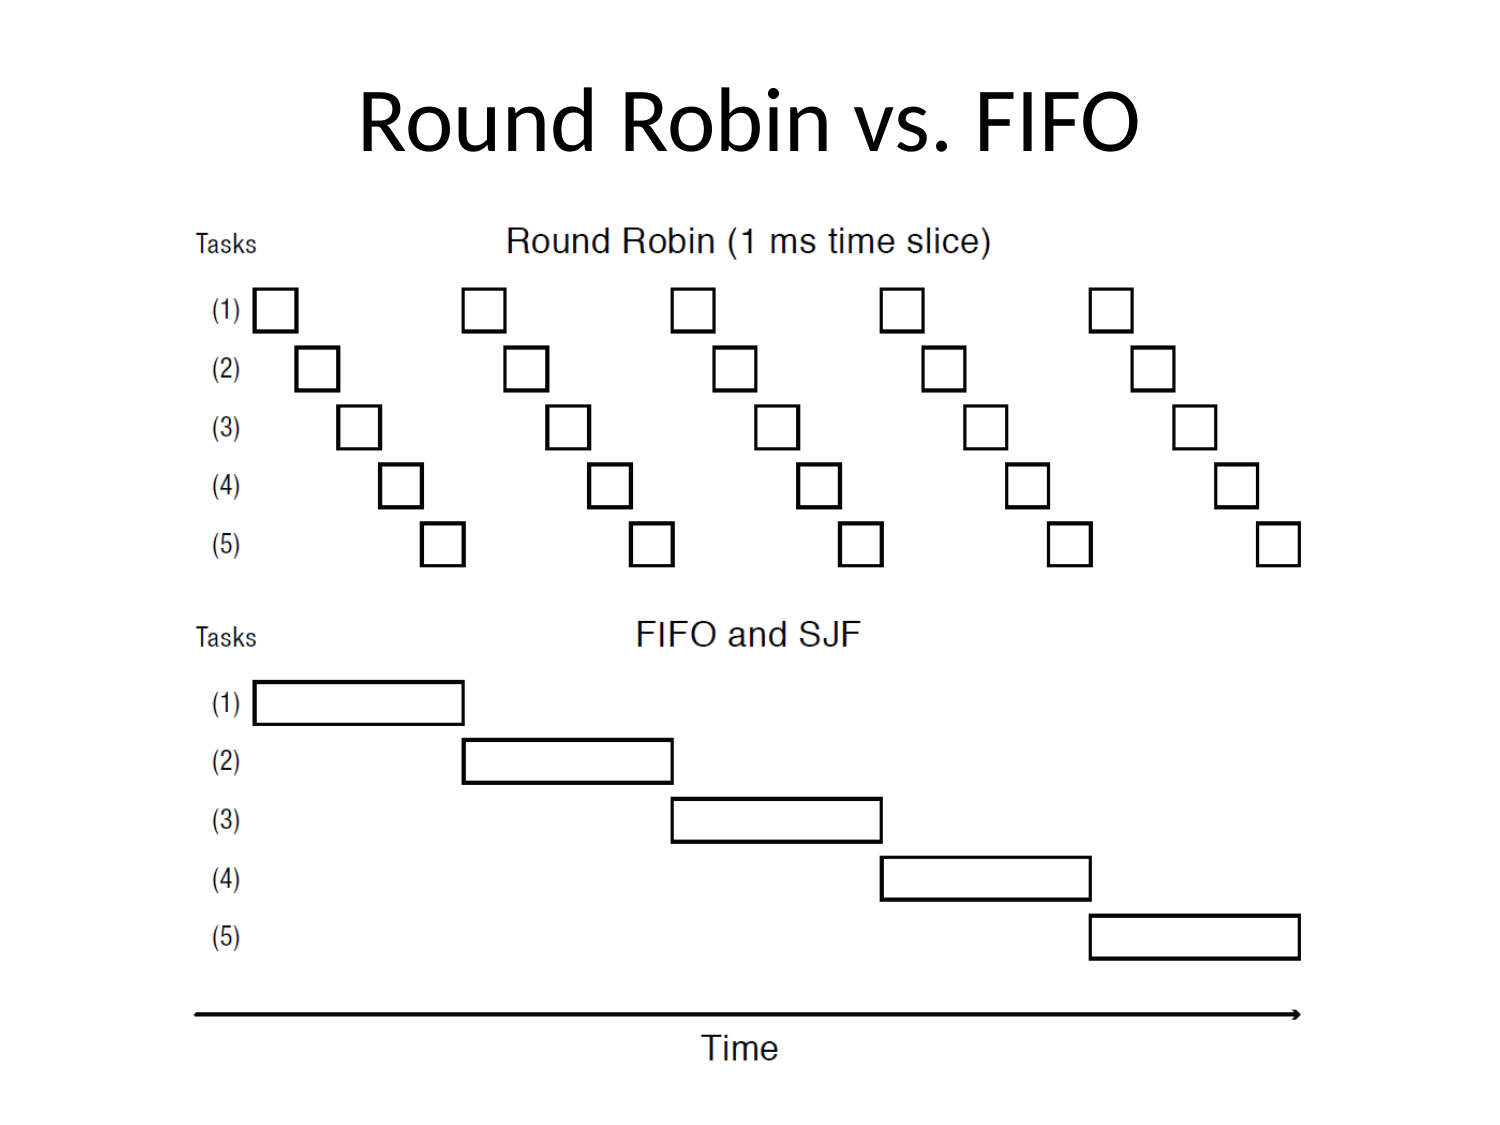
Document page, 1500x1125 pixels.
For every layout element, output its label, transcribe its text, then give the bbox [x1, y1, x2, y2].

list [185, 220, 1315, 1067]
title Round Robin vs. FIFO [75, 21, 1425, 209]
